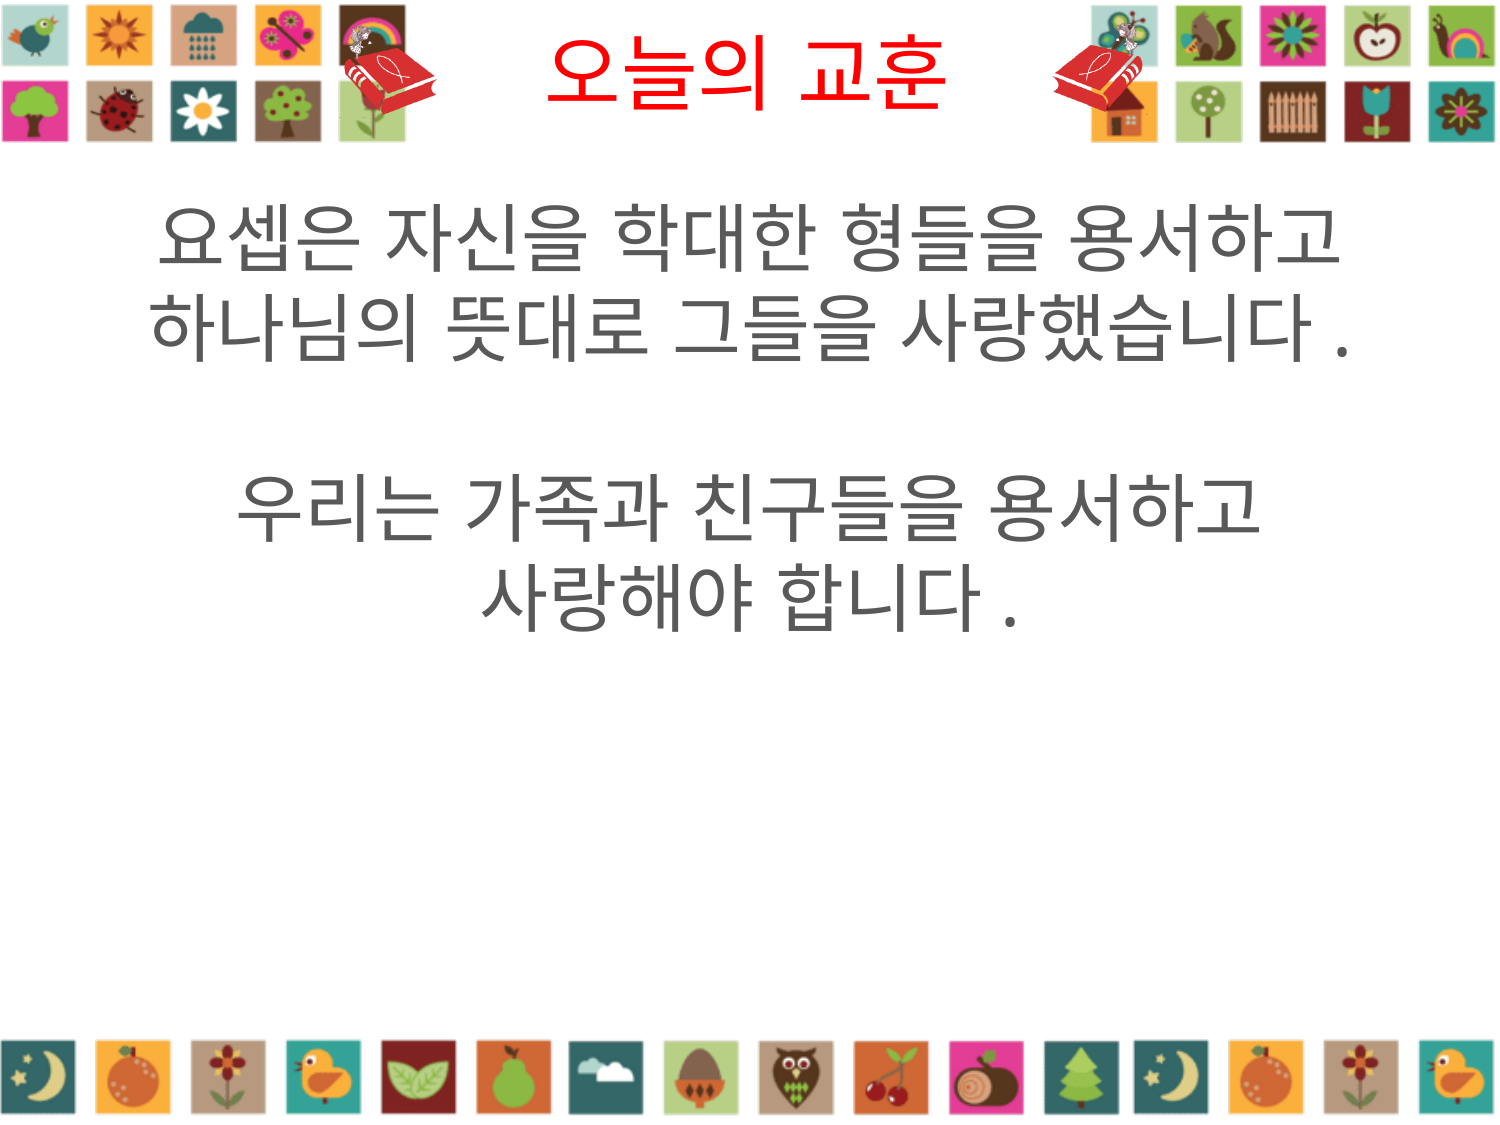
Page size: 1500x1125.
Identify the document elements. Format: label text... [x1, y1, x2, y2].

picture [0, 3, 469, 150]
text_box 요셉은 자신을 학대한 형들을 용서하고 하나님의 뜻대로 그들을 사랑했습니다. 우리는 가족과 친구들을 용서하고 사랑해야 합니다. [76, 184, 1424, 650]
text_box 오늘의 교훈 [425, 13, 1078, 129]
picture [1021, 3, 1500, 150]
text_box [0, 1028, 1500, 1118]
